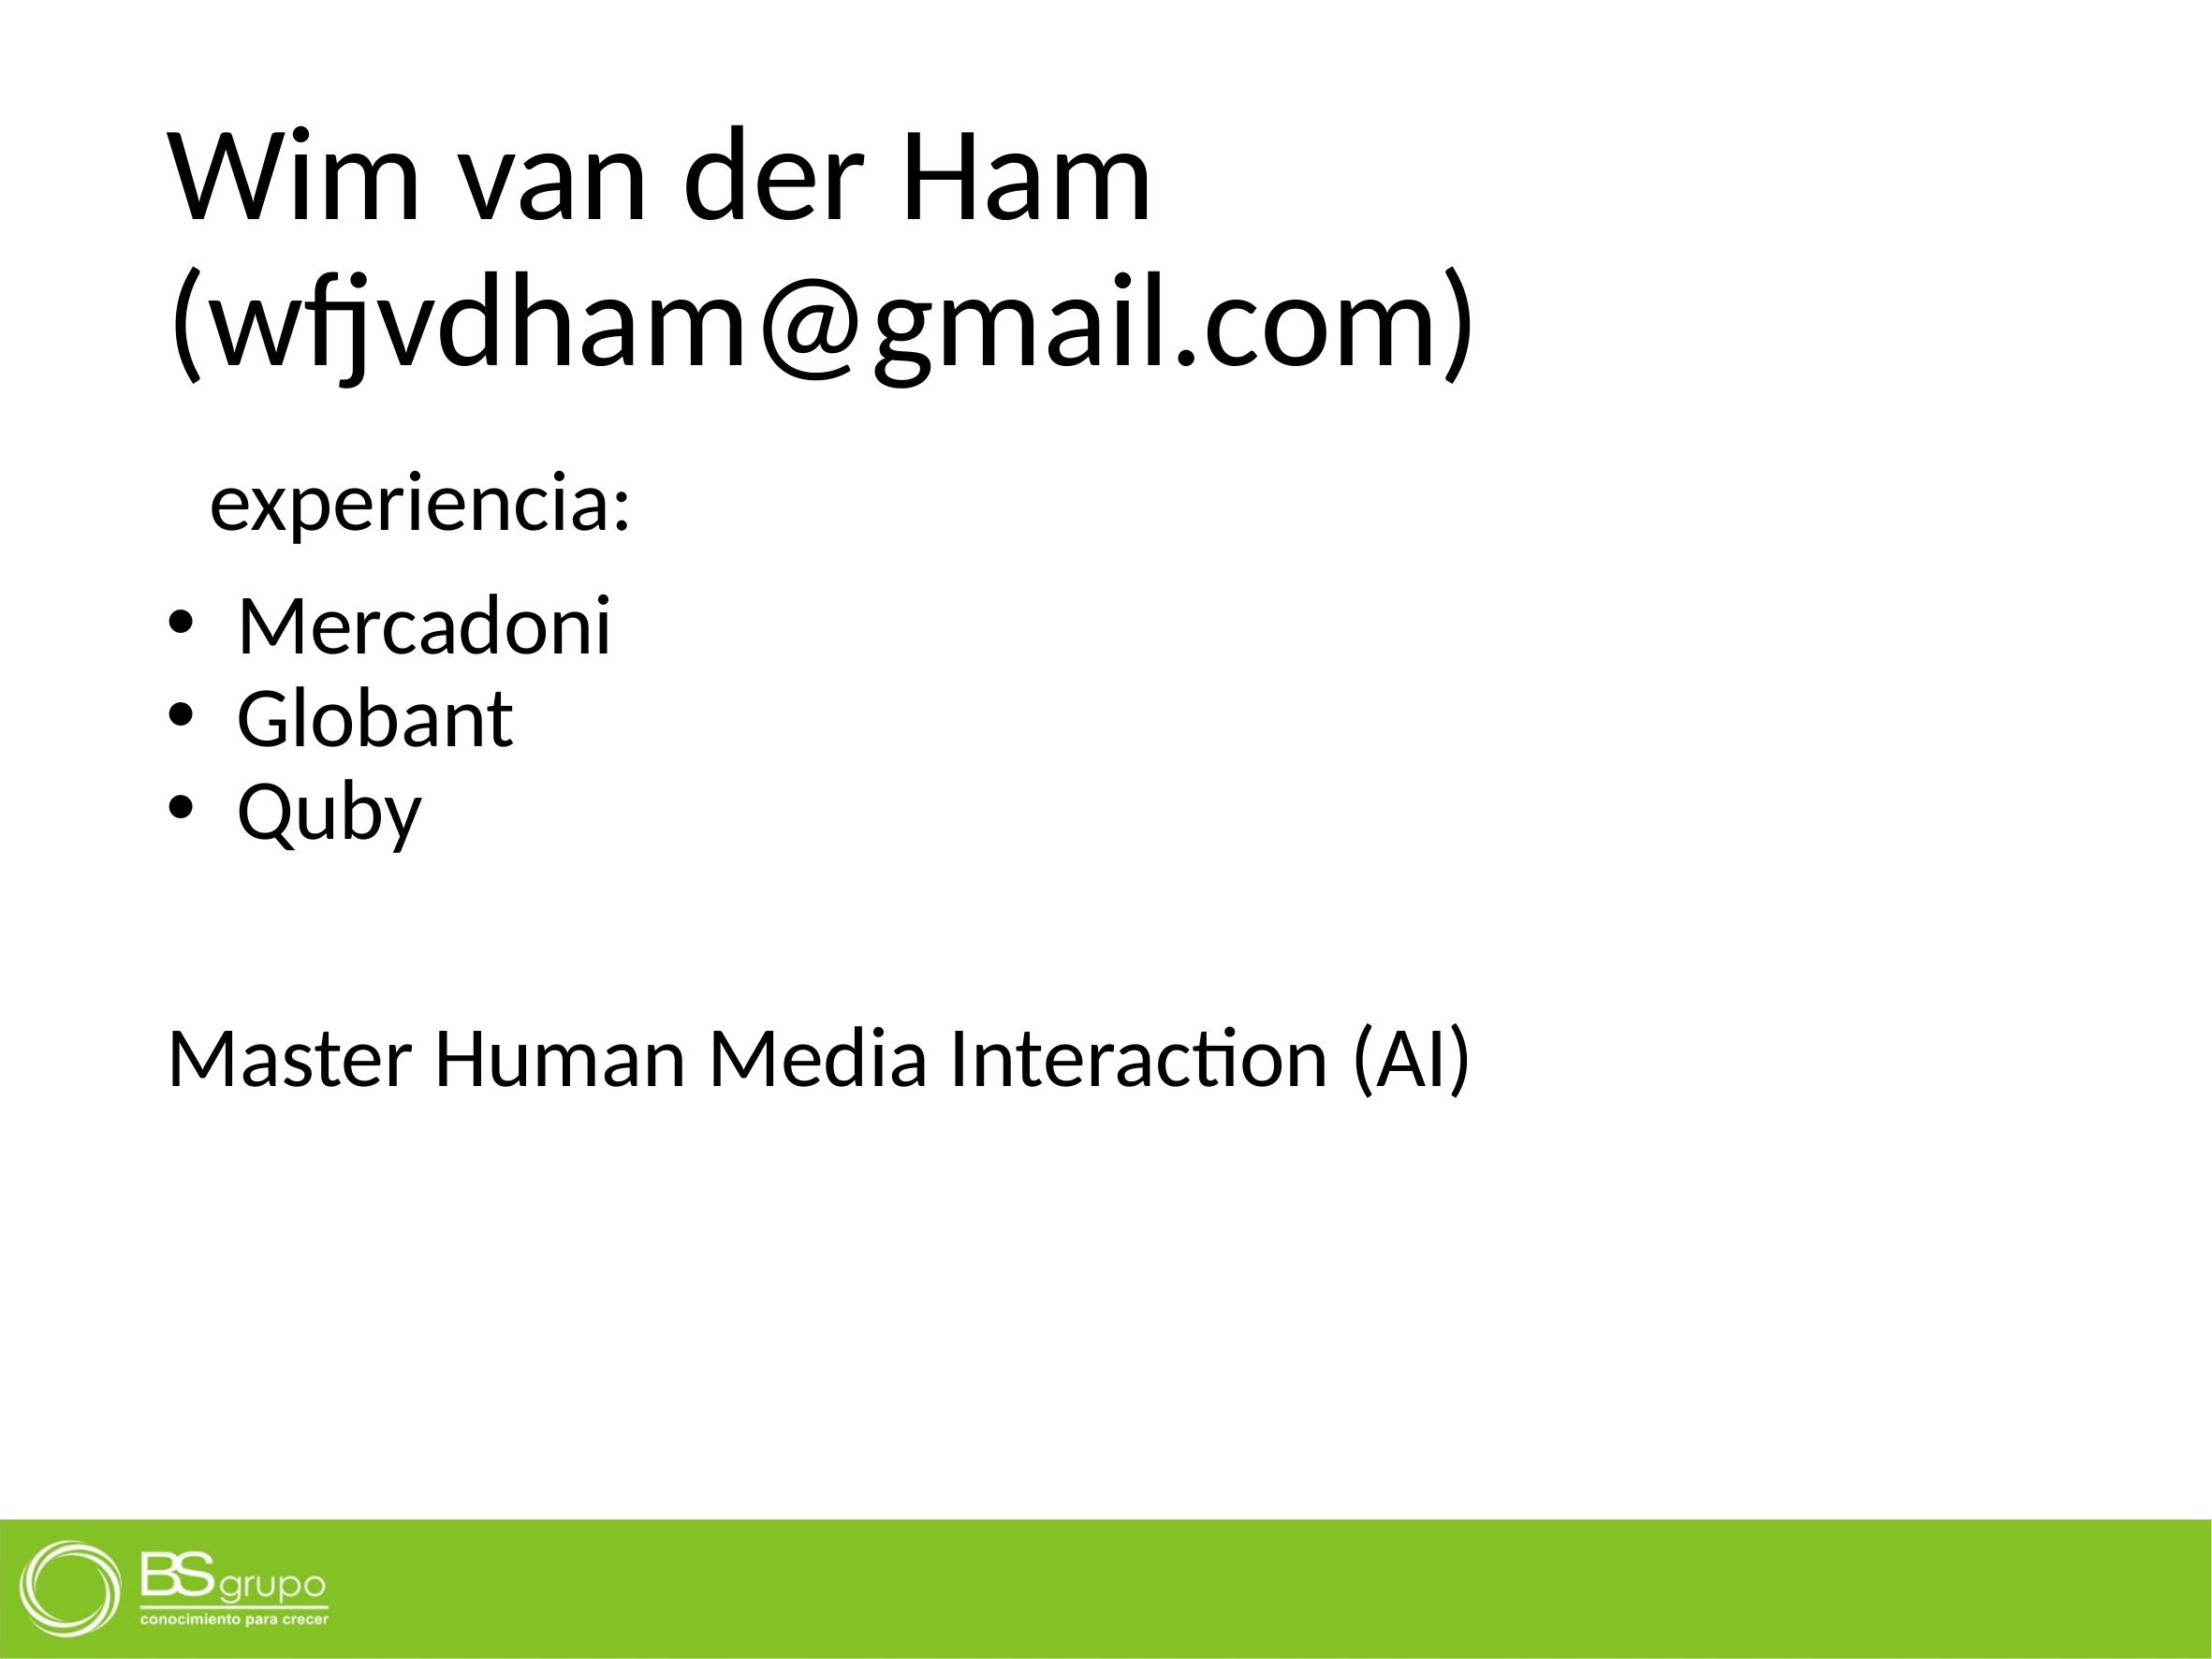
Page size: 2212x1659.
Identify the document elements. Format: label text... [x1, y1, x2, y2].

title Wim van der Ham (wfjvdham@gmail.com) [152, 88, 2059, 409]
list experiencia: Mercadoni Globant Quby Master Human Media Interaction (AI) [152, 441, 2059, 1494]
picture [0, 1520, 2212, 1659]
